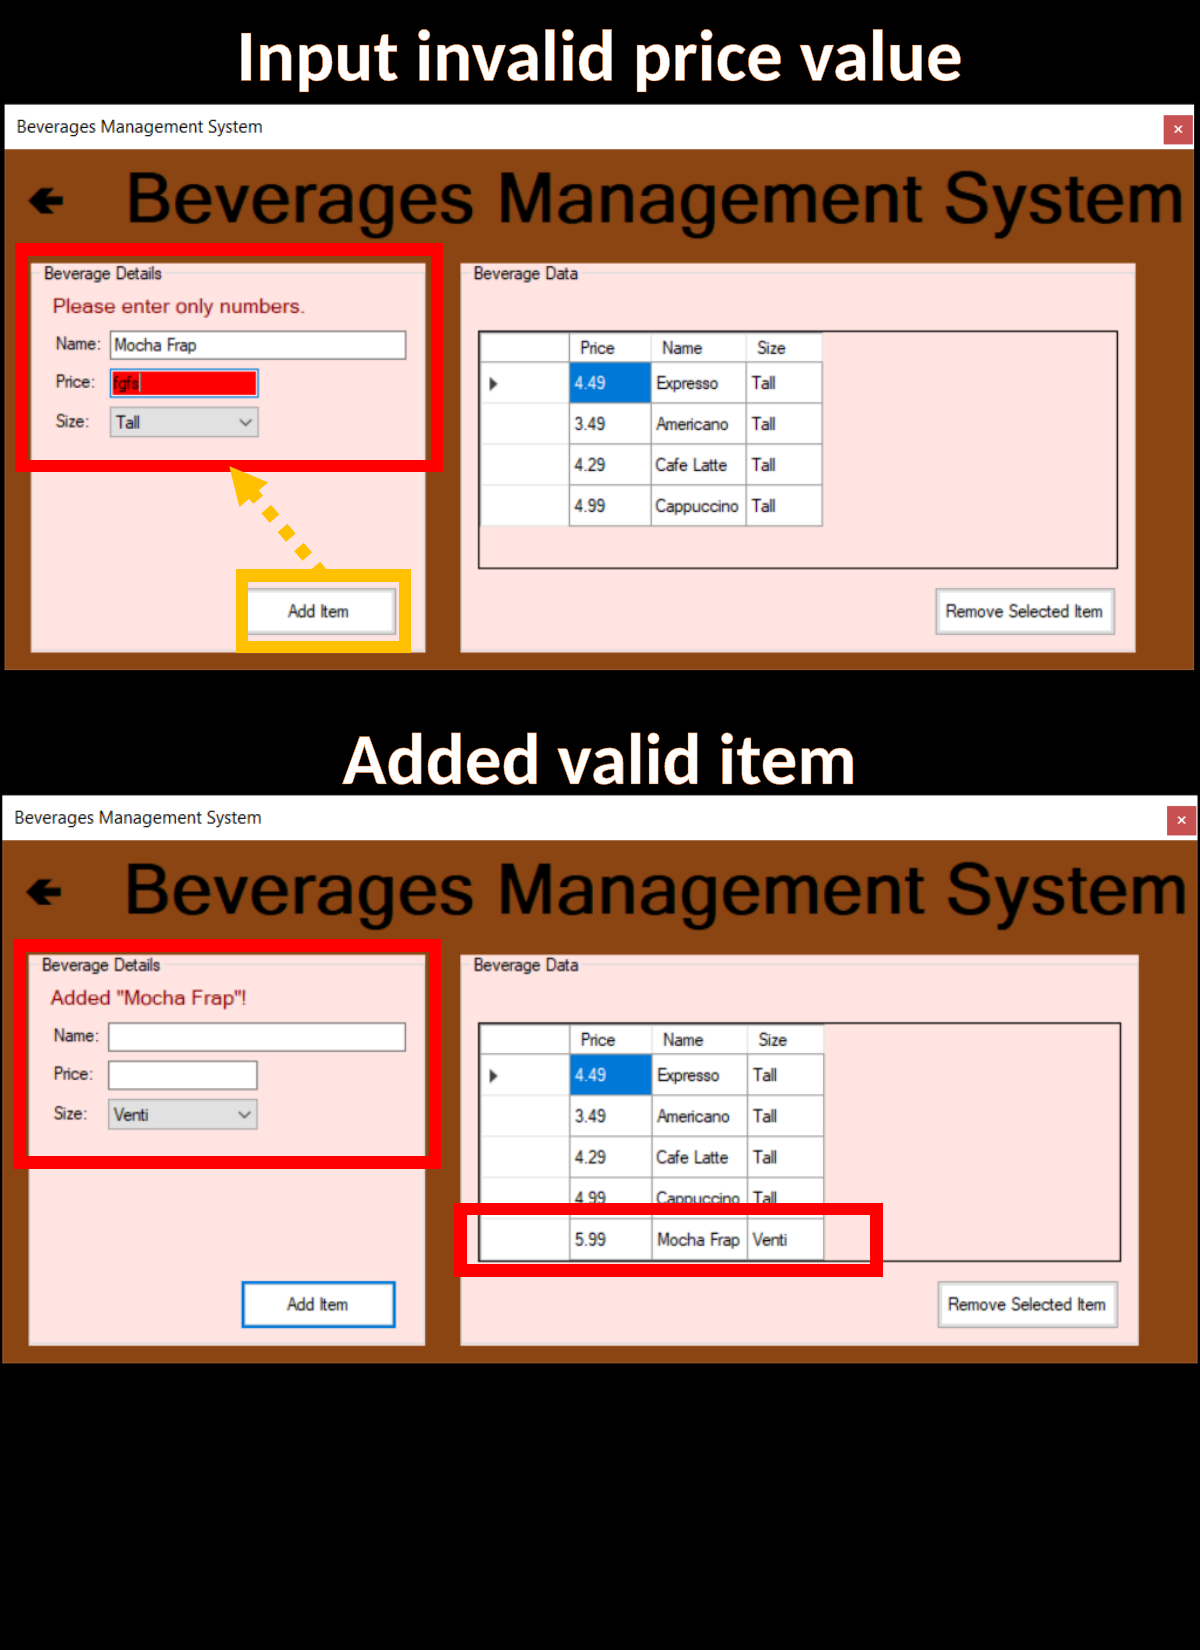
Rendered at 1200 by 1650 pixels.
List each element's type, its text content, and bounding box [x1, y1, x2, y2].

text_box Added valid item [0, 703, 1200, 792]
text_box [229, 466, 324, 576]
picture [0, 792, 1200, 1367]
picture [0, 100, 1200, 676]
text_box Input invalid price value [0, 0, 1200, 100]
